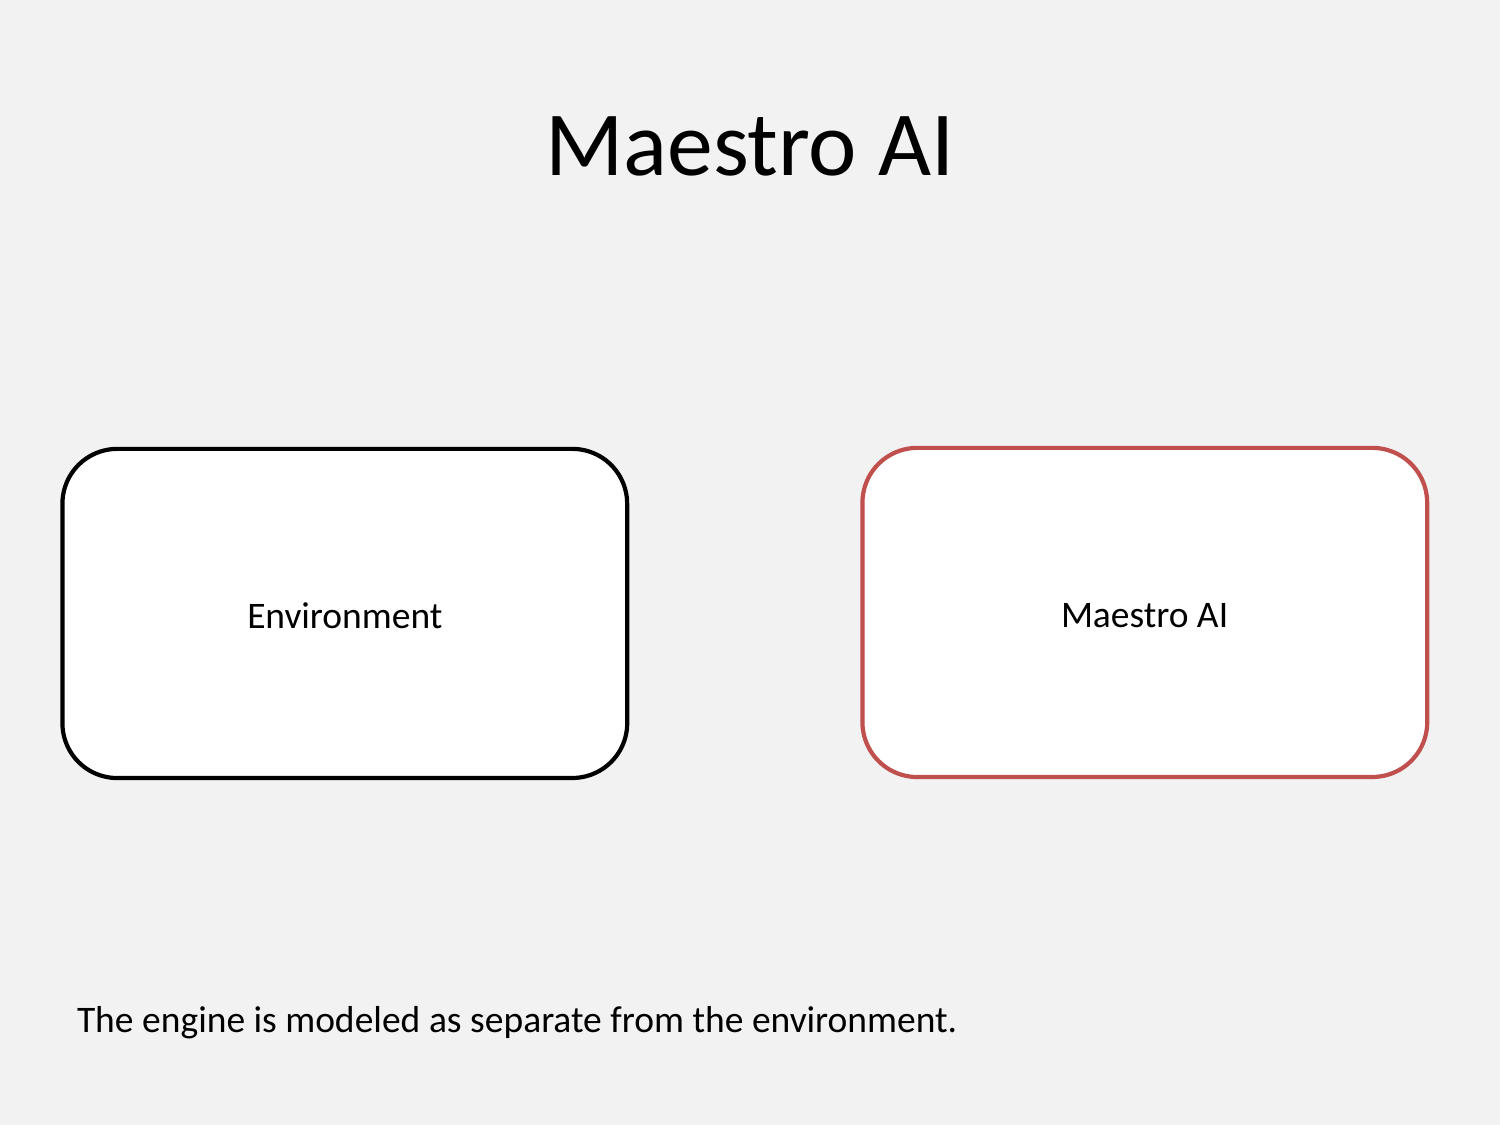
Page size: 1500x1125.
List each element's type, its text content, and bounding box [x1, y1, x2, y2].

text_box The engine is modeled as separate from the environment. [62, 987, 1425, 1048]
text_box Environment [60, 446, 630, 781]
title Maestro AI [75, 45, 1425, 233]
text_box Maestro AI [860, 445, 1430, 780]
